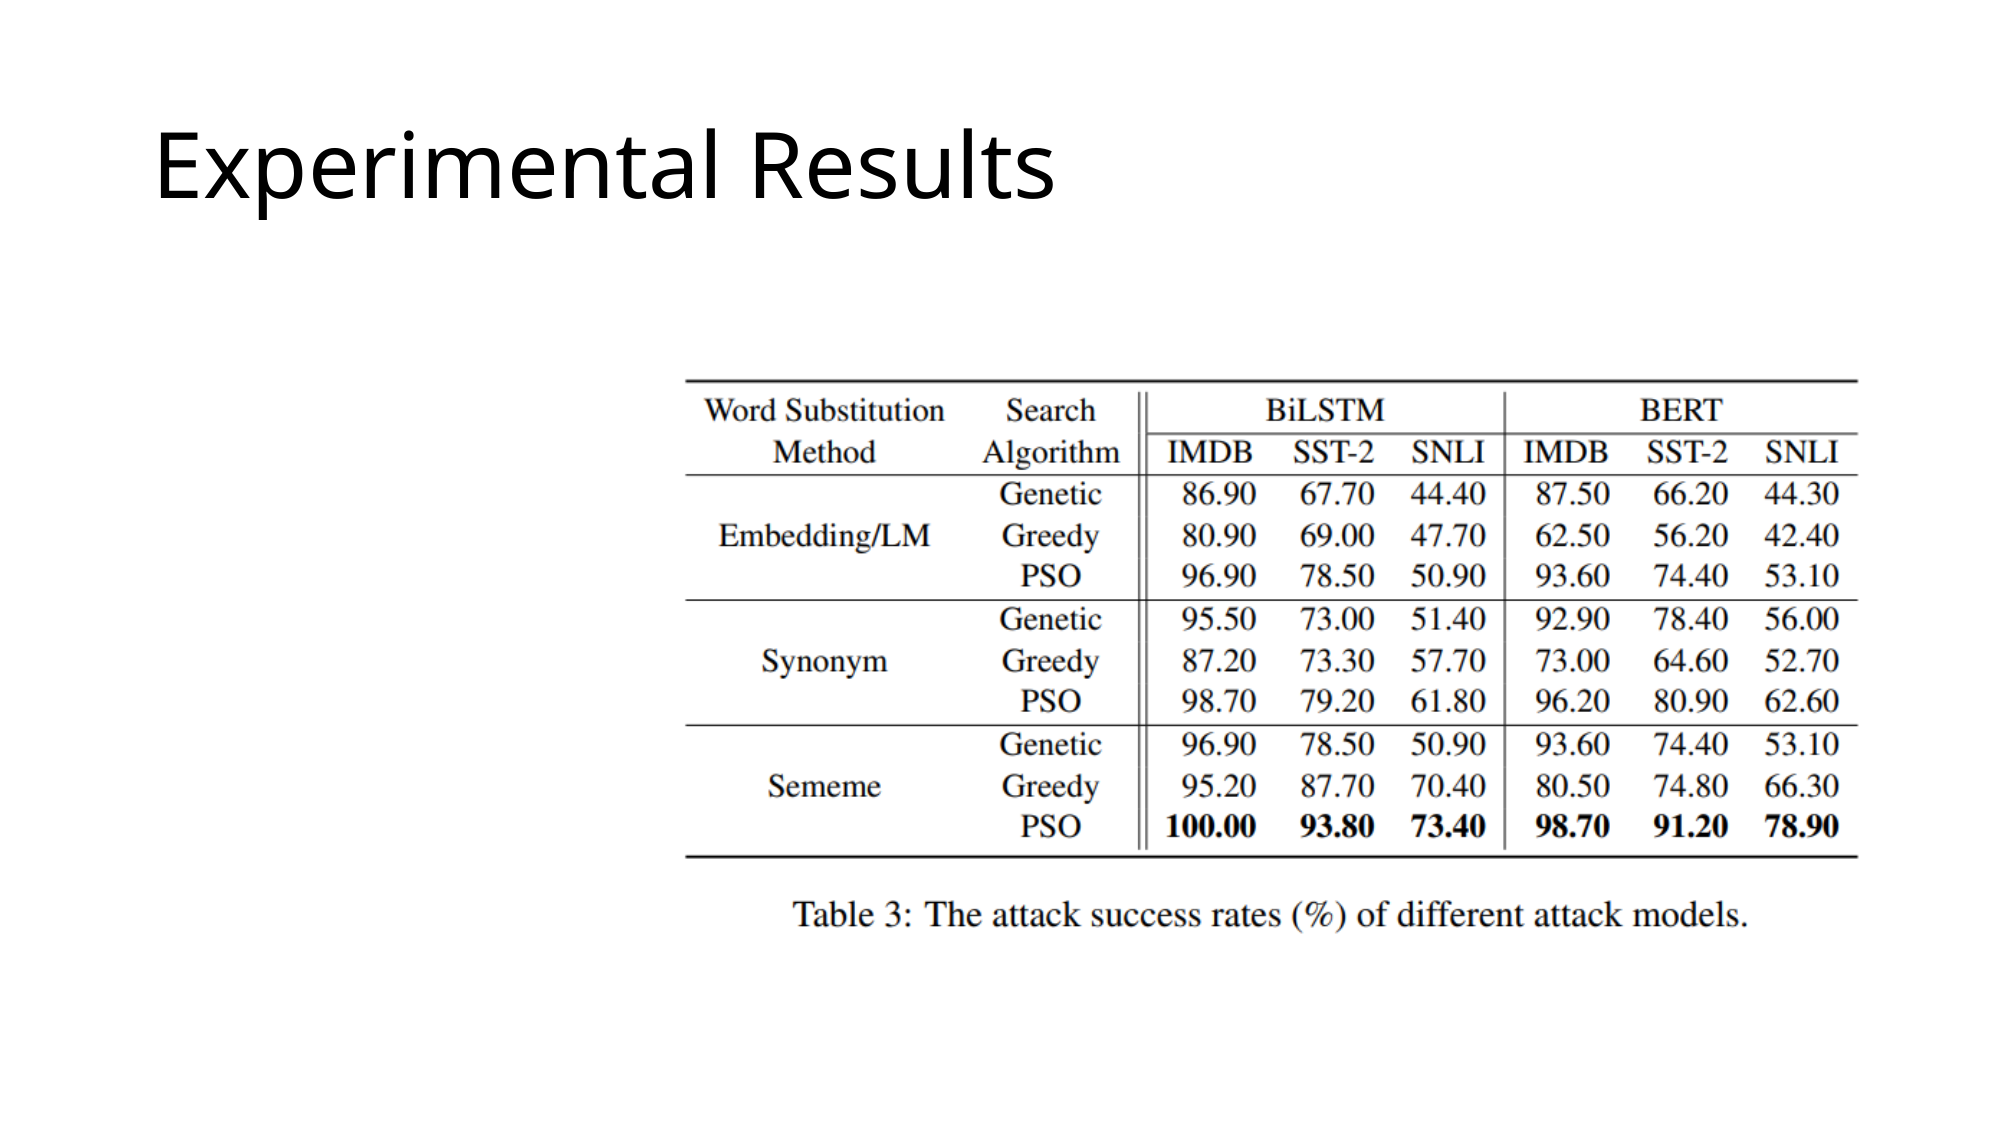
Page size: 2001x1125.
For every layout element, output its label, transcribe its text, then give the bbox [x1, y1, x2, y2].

title Experimental Results [137, 59, 1863, 278]
picture [681, 375, 1863, 938]
